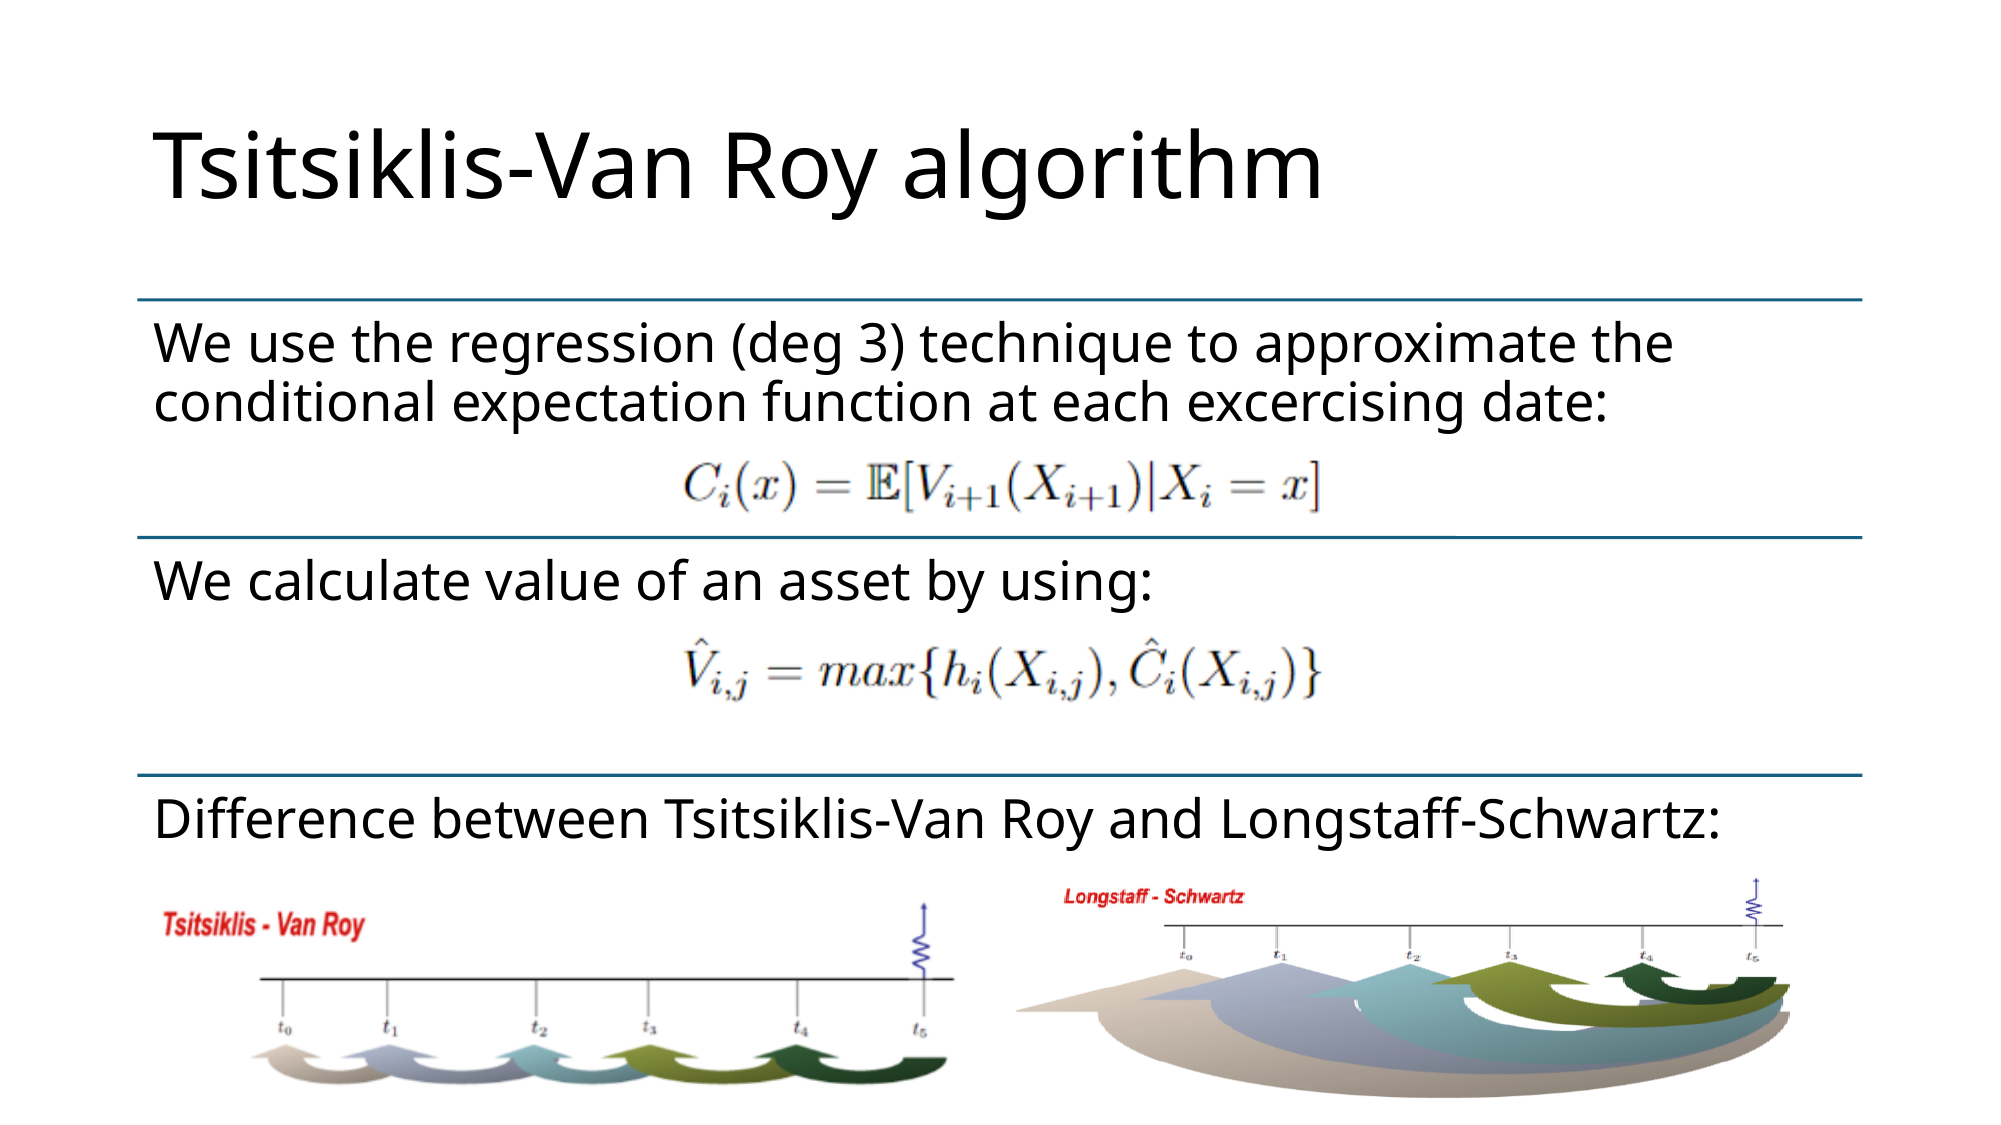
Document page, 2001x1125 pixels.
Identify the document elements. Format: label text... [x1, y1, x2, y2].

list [136, 298, 1863, 1014]
picture [663, 621, 1337, 721]
picture [659, 426, 1341, 527]
picture [1016, 877, 1790, 1100]
picture [103, 877, 969, 1096]
title Tsitsiklis-Van Roy algorithm [137, 59, 1863, 278]
